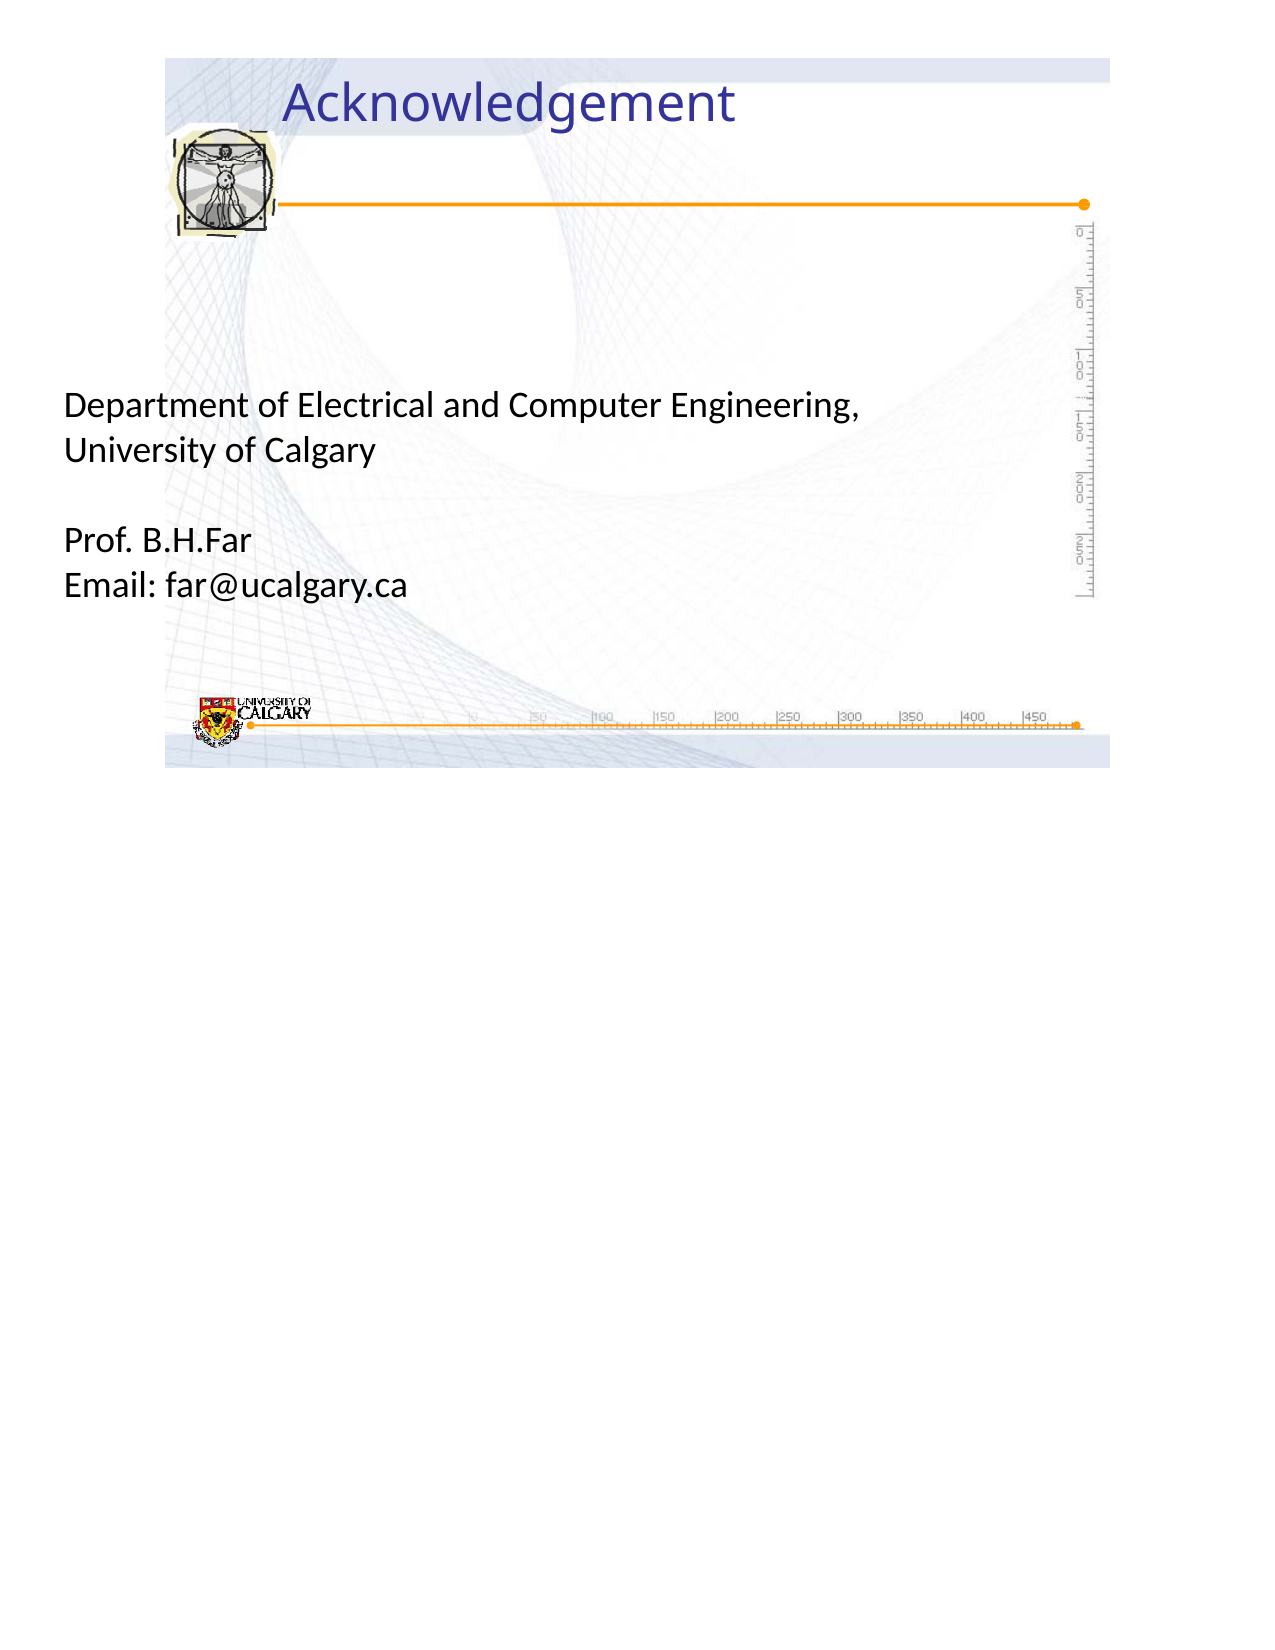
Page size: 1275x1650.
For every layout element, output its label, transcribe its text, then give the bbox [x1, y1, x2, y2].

picture [165, 58, 1110, 379]
picture [165, 607, 1110, 768]
title Acknowledgement [282, 69, 993, 133]
list Department of Electrical and Computer Engineering, University of Calgary Prof. B.H.Far Email: far@ucalgary.ca [63, 379, 1212, 607]
